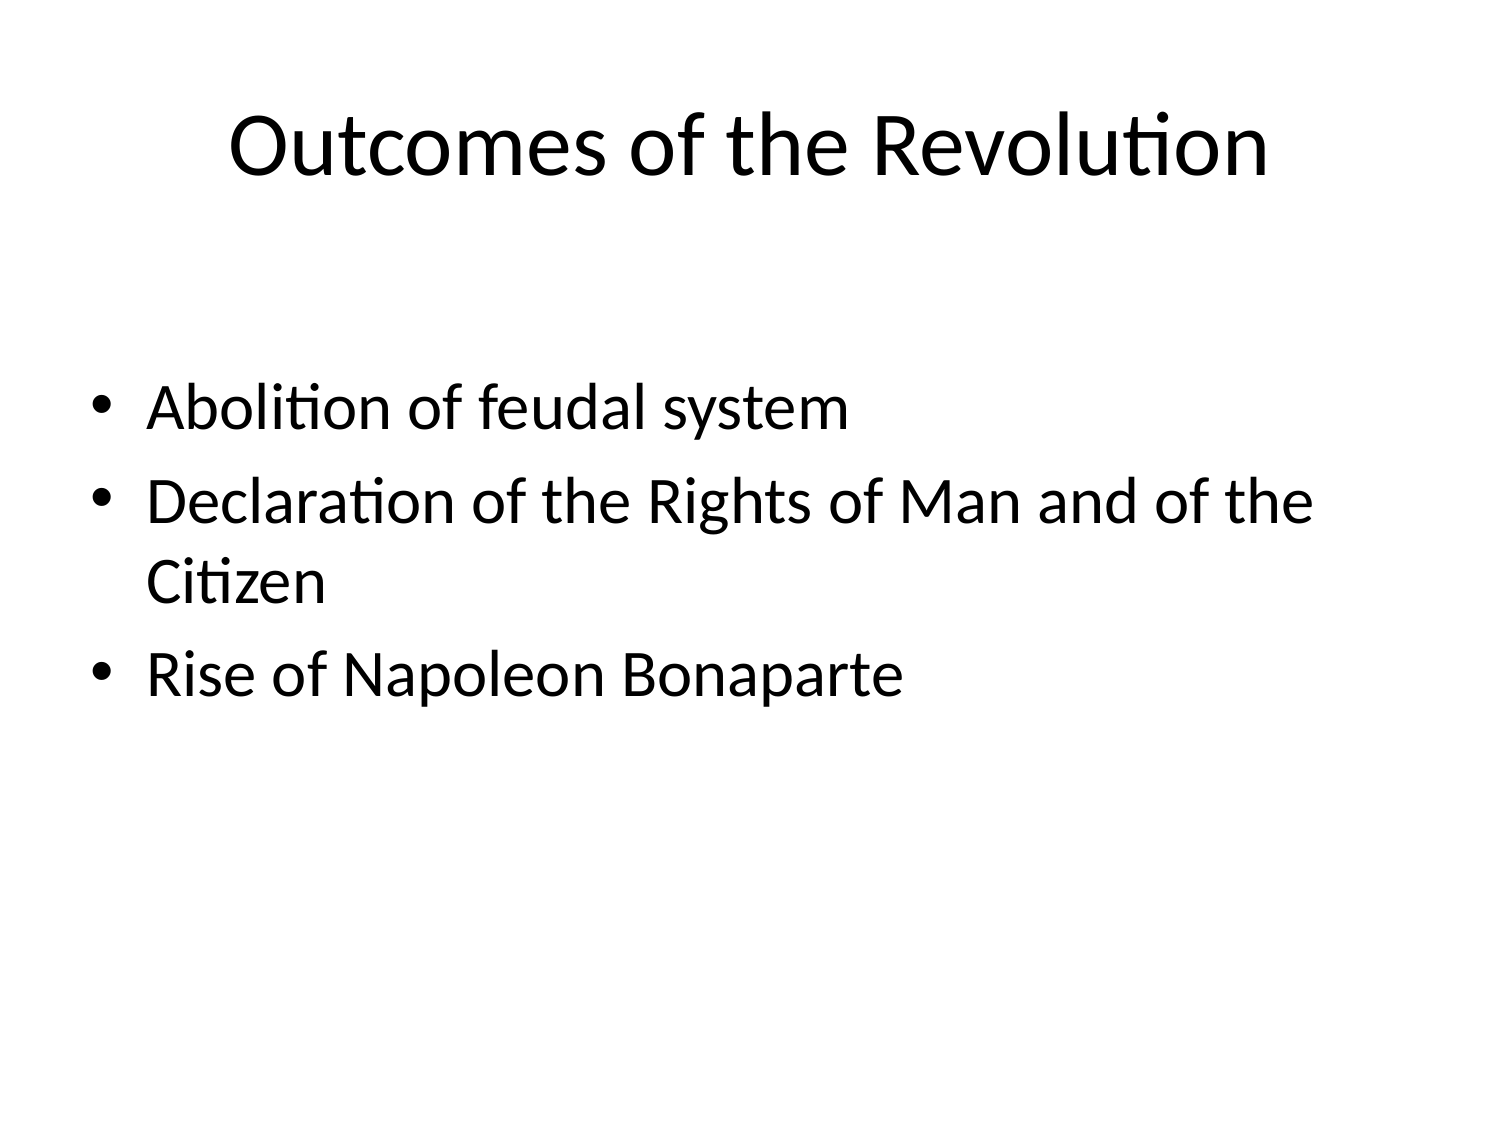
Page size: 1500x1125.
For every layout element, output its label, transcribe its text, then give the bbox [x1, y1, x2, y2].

list Abolition of feudal system Declaration of the Rights of Man and of the Citizen Rise of Napoleon Bonaparte [75, 262, 1425, 1005]
title Outcomes of the Revolution [75, 45, 1425, 233]
